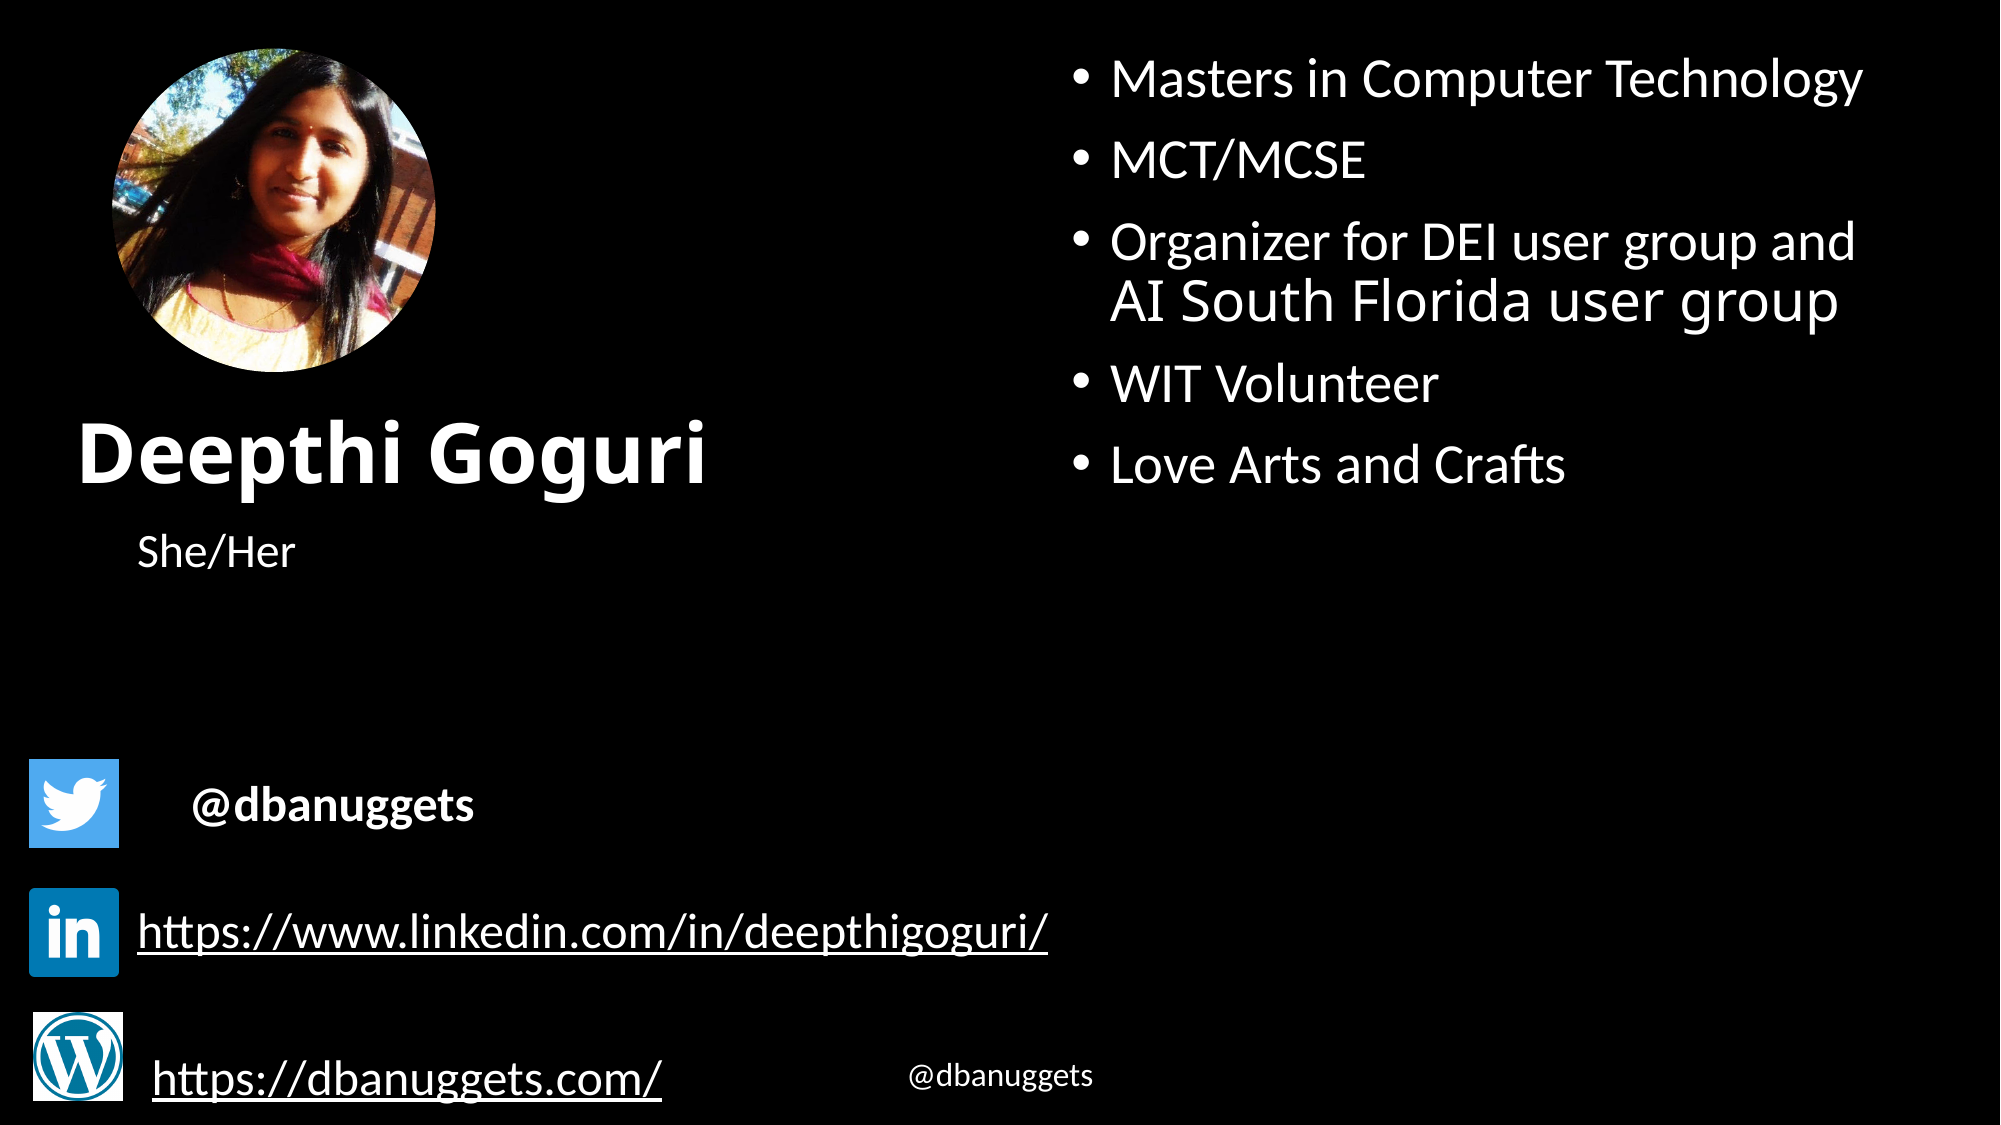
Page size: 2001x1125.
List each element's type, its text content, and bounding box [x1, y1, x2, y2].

text_box https://www.linkedin.com/in/deepthigoguri/ [122, 923, 1319, 1015]
text_box https://dbanuggets.com/ [125, 1044, 1045, 1125]
picture [29, 759, 119, 848]
picture [33, 1012, 69, 1047]
text_box @dbanuggets [119, 768, 490, 835]
picture [49, 919, 59, 957]
text_box She/Her [122, 521, 1056, 586]
picture [112, 48, 436, 373]
picture [37, 1016, 119, 1097]
picture [50, 905, 59, 915]
text_box Masters in Computer Technology MCT/MCSE Organizer for DEI user group and AI South Florida user group WIT Volunteer Love Arts and Crafts [1056, 41, 1888, 600]
picture [88, 1012, 123, 1045]
picture [33, 1066, 66, 1101]
title Deepthi Goguri [60, 403, 1068, 521]
picture [66, 919, 99, 957]
picture [90, 1068, 123, 1101]
footer @dbanuggets [662, 1042, 1338, 1103]
